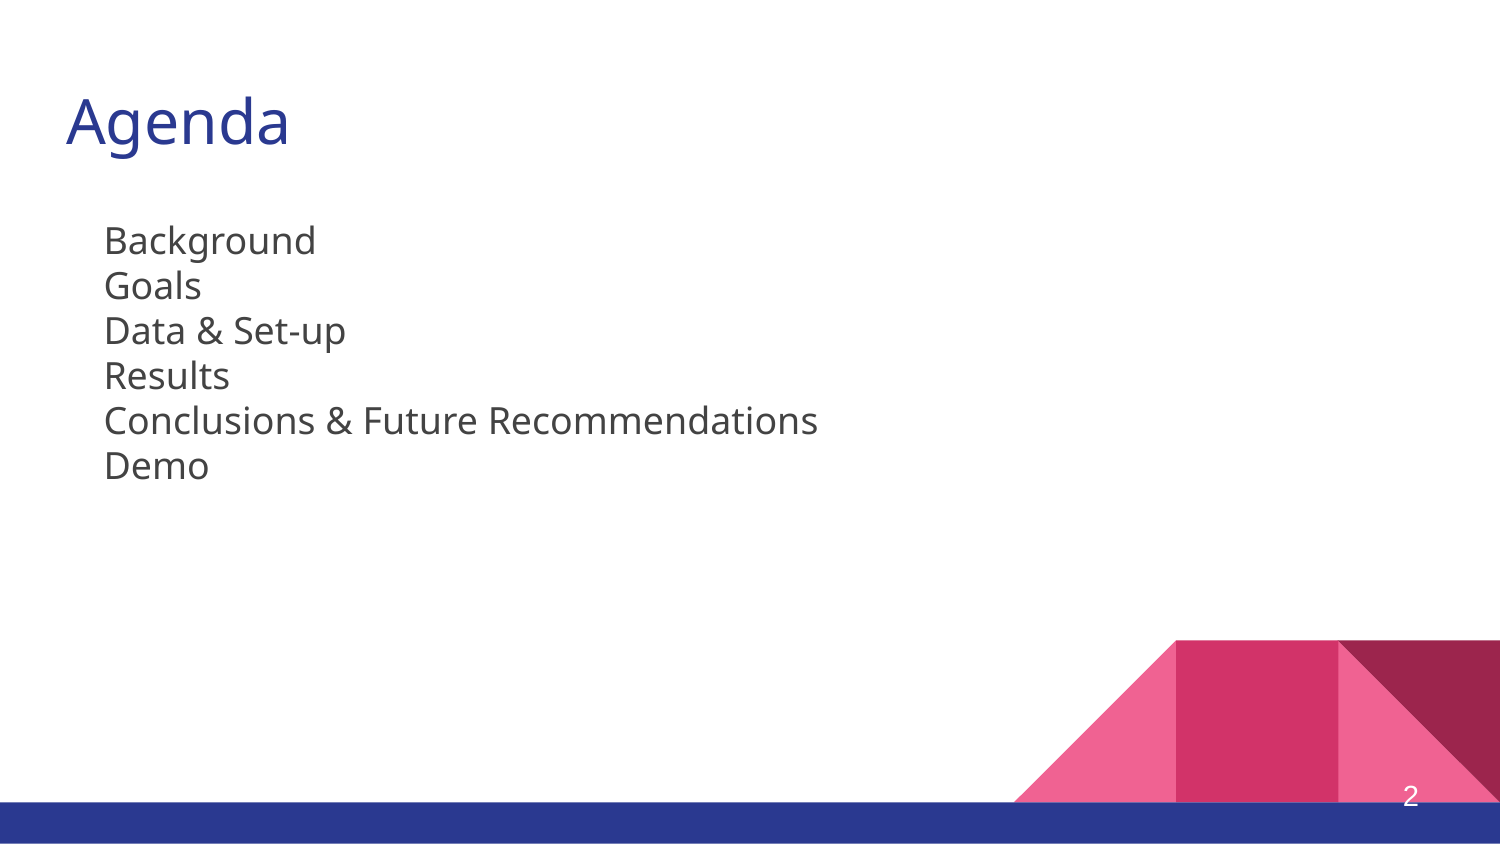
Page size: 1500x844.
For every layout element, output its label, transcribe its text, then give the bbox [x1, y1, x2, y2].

list Background Goals Data & Set-up Results Conclusions & Future Recommendations Demo [51, 201, 1449, 750]
title Agenda [51, 67, 1449, 167]
slide_number ‹#› [1387, 762, 1478, 828]
